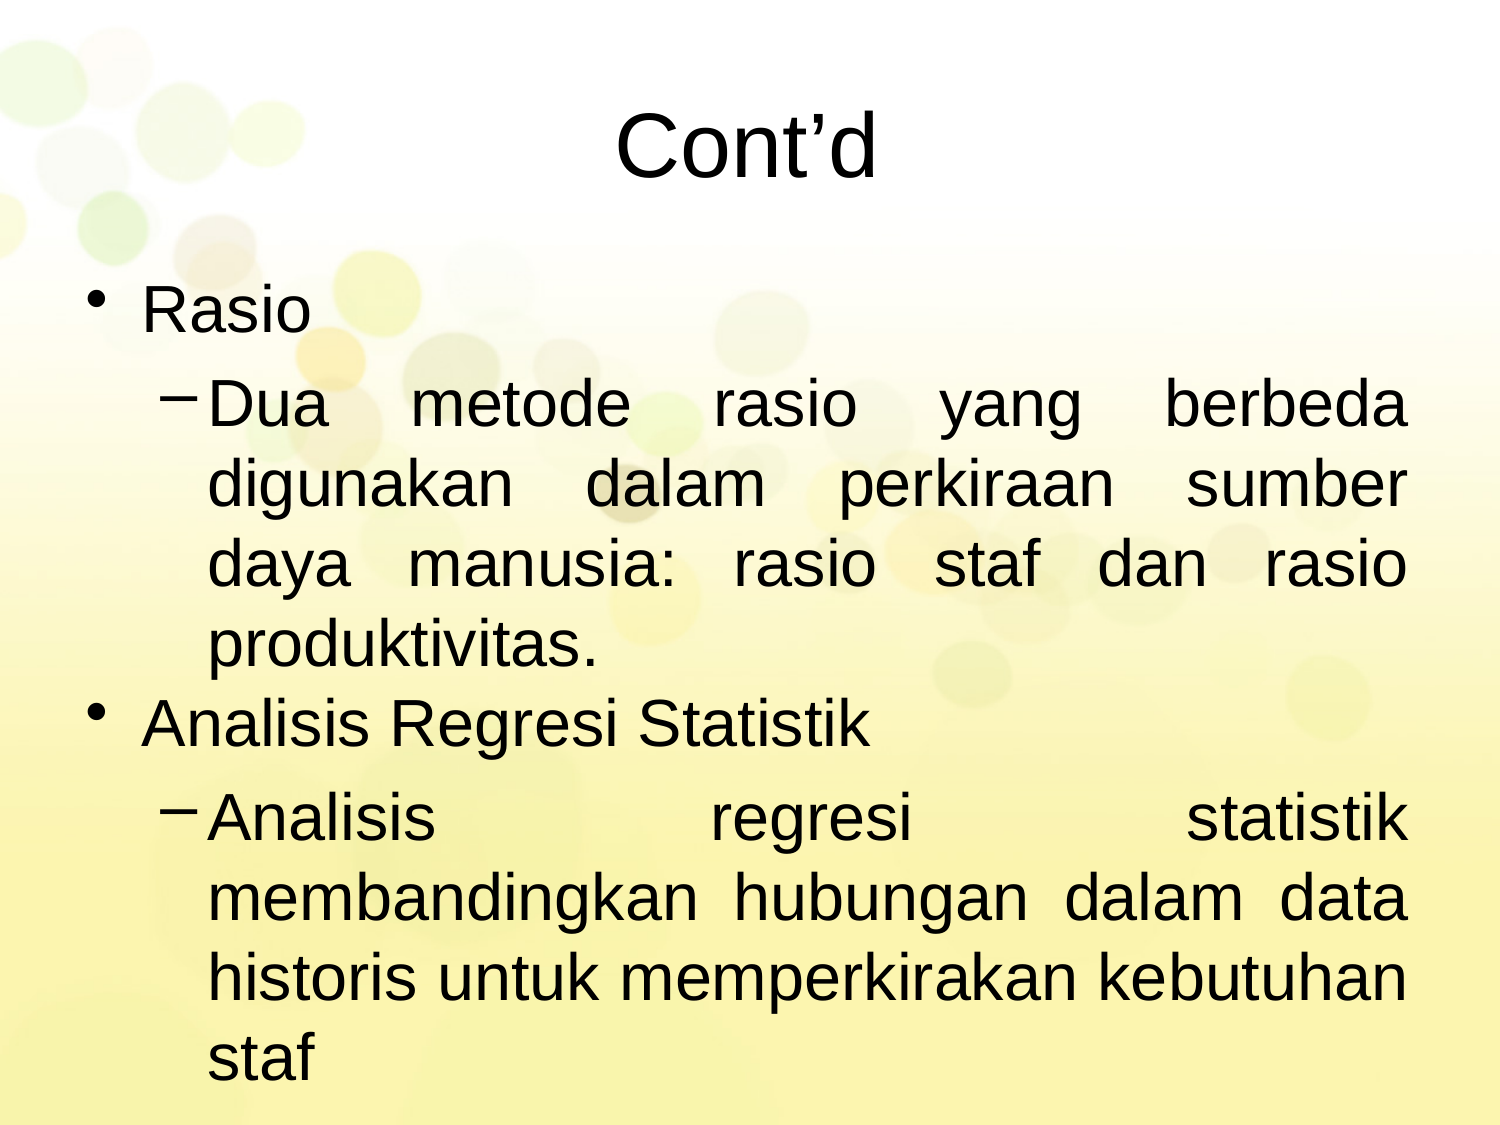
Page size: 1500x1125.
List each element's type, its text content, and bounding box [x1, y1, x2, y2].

title Cont’d [70, 47, 1425, 236]
picture [0, 0, 1500, 1125]
list Rasio Dua metode rasio yang berbeda digunakan dalam perkiraan sumber daya manusia: rasio staf dan rasio produktivitas. Analisis Regresi Statistik Analisis regresi statistik membandingkan hubungan dalam data historis untuk memperkirakan kebutuhan staf [70, 258, 1425, 1001]
